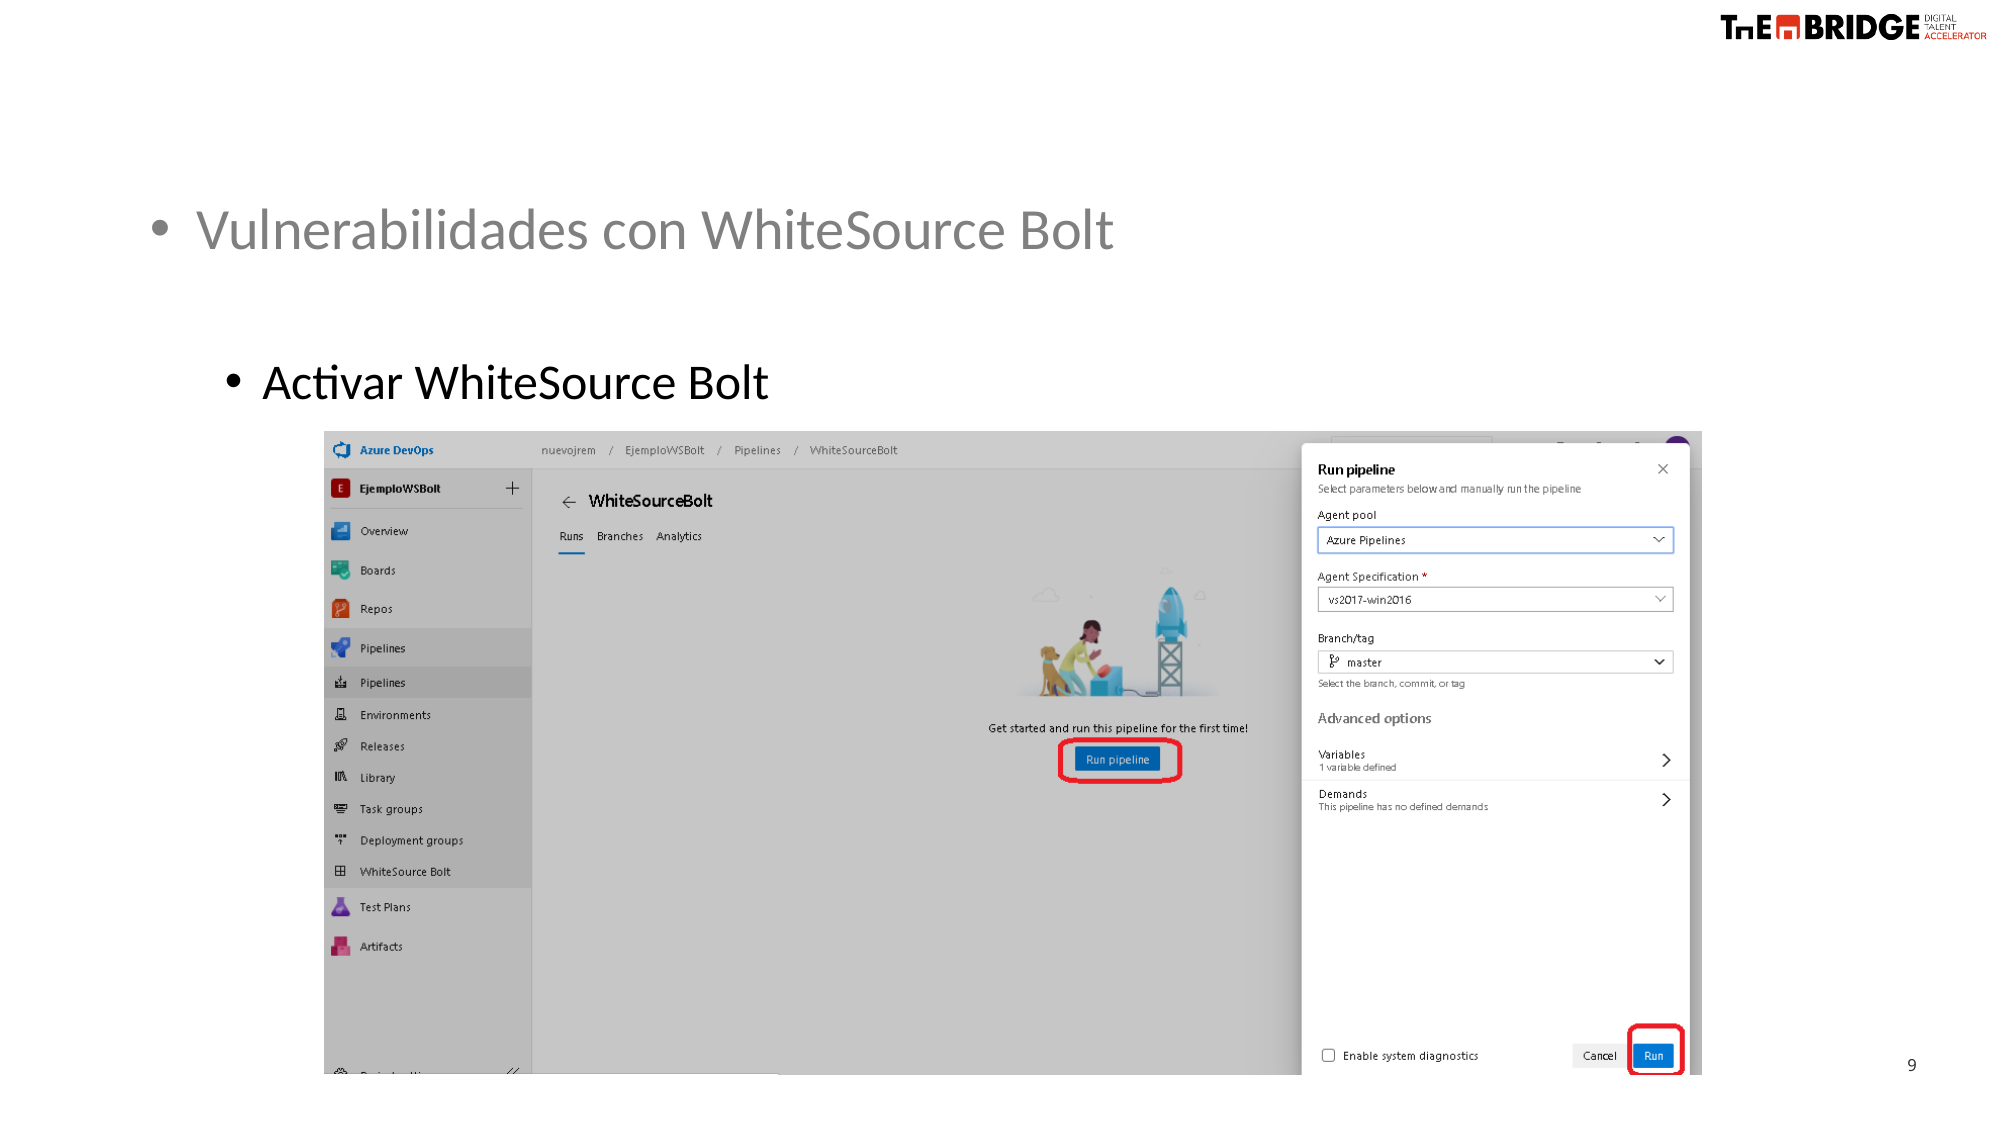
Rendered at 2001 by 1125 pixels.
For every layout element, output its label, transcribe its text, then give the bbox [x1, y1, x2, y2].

picture [324, 431, 1703, 1075]
picture [1710, 0, 2000, 54]
list Vulnerabilidades con WhiteSource Bolt Activar WhiteSource Bolt [134, 192, 1807, 1022]
